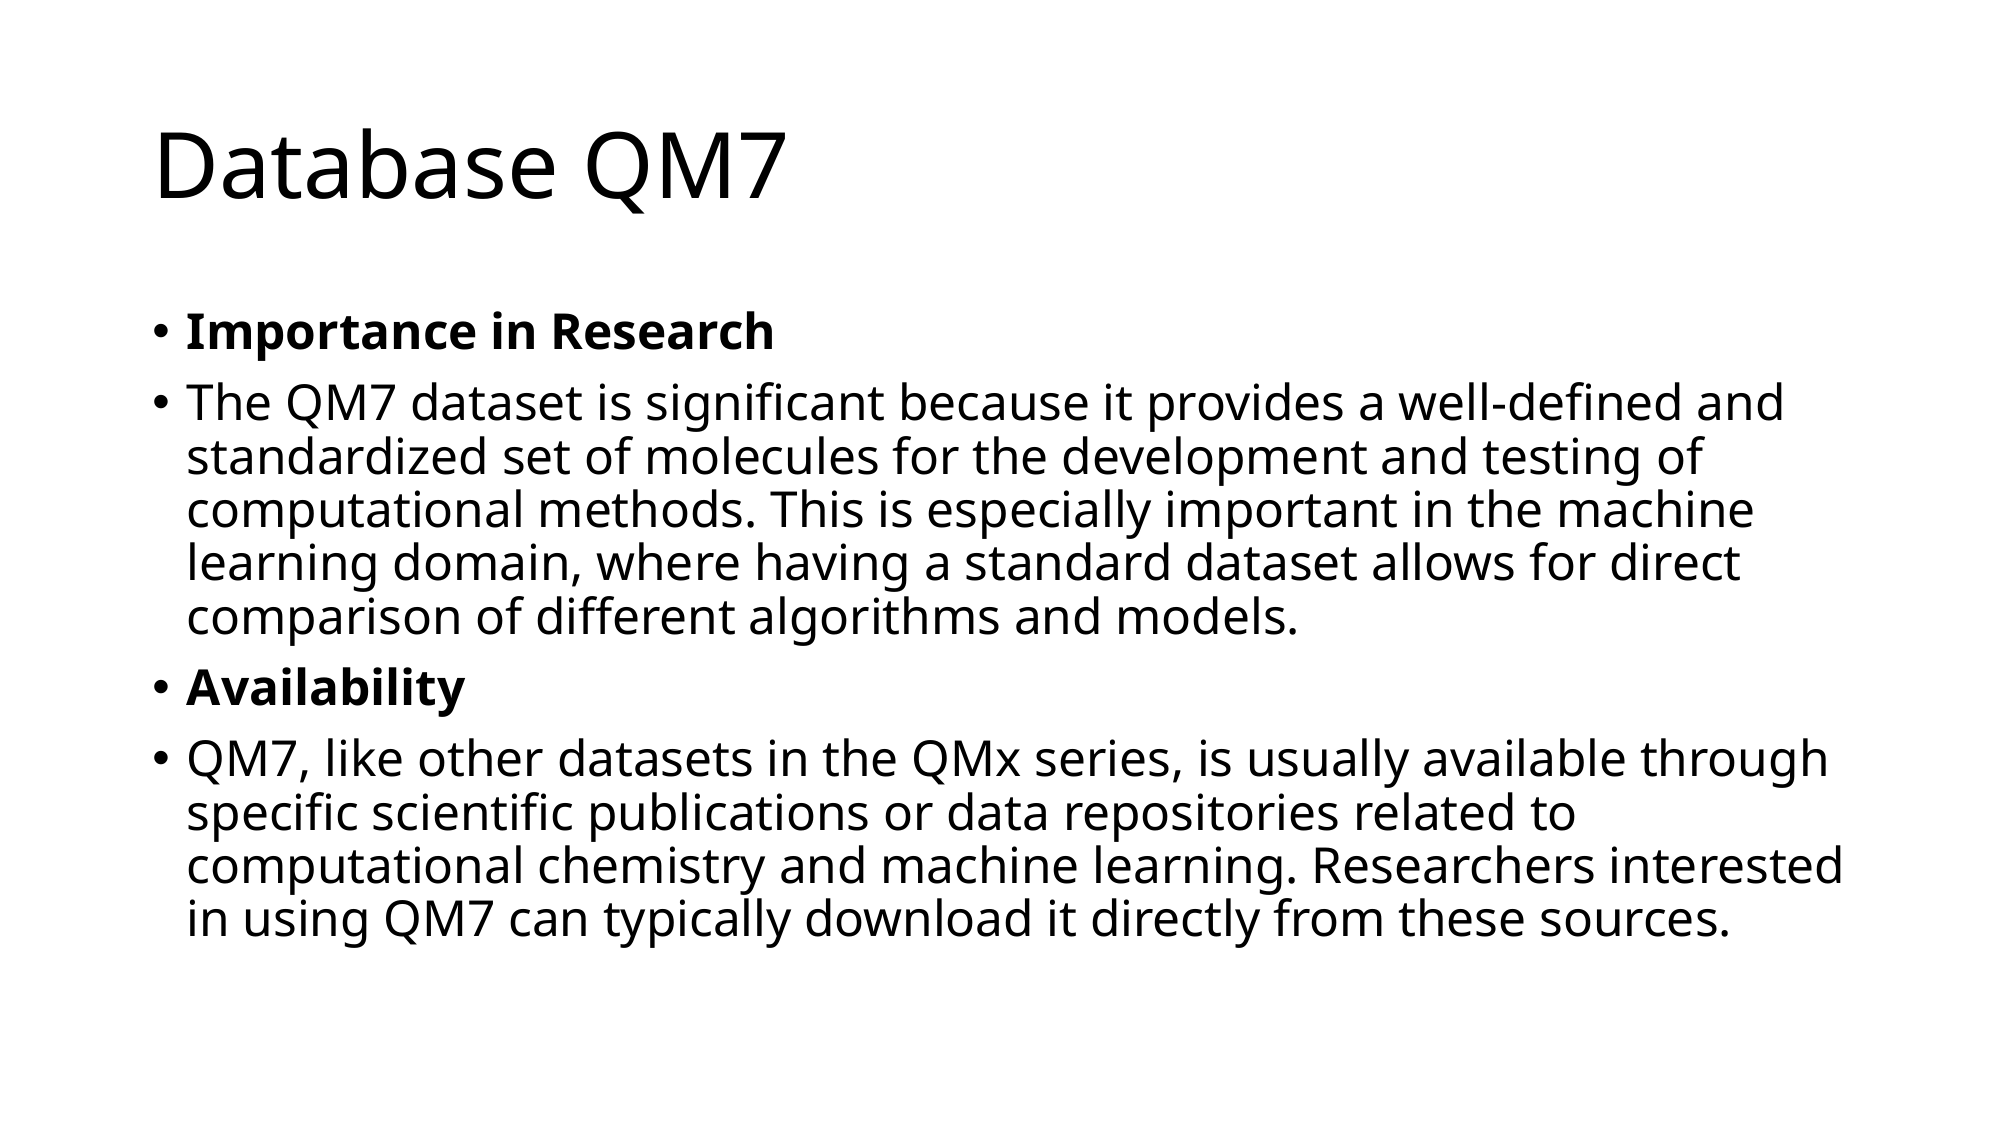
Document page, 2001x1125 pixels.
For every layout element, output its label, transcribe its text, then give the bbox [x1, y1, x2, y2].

list Importance in Research The QM7 dataset is significant because it provides a well-defined and standardized set of molecules for the development and testing of computational methods. This is especially important in the machine learning domain, where having a standard dataset allows for direct comparison of different algorithms and models. Availability QM7, like other datasets in the QMx series, is usually available through specific scientific publications or data repositories related to computational chemistry and machine learning. Researchers interested in using QM7 can typically download it directly from these sources. [137, 299, 1863, 1014]
title Database QM7 [137, 59, 1863, 278]
